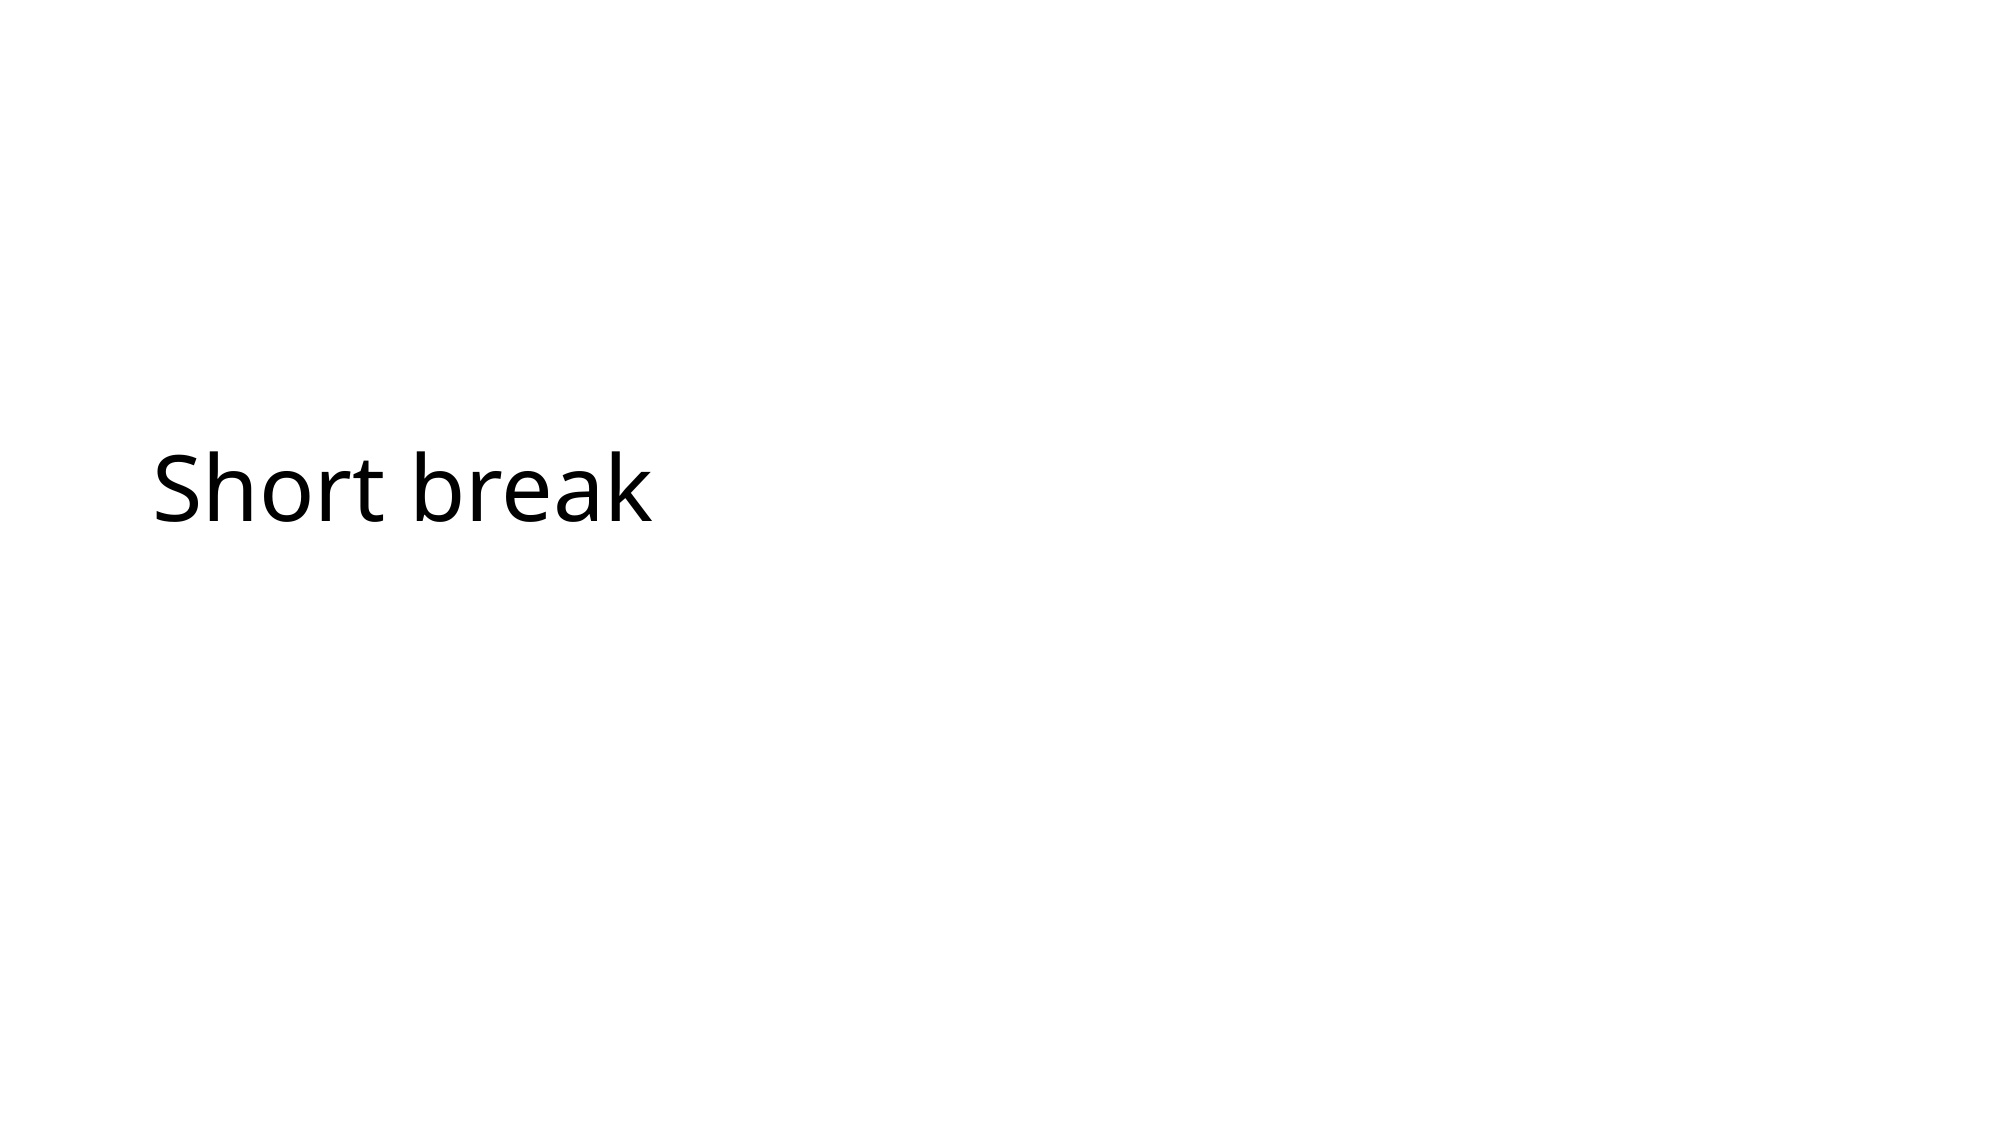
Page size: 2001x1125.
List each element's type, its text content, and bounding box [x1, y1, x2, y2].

title Short break [137, 382, 1863, 601]
